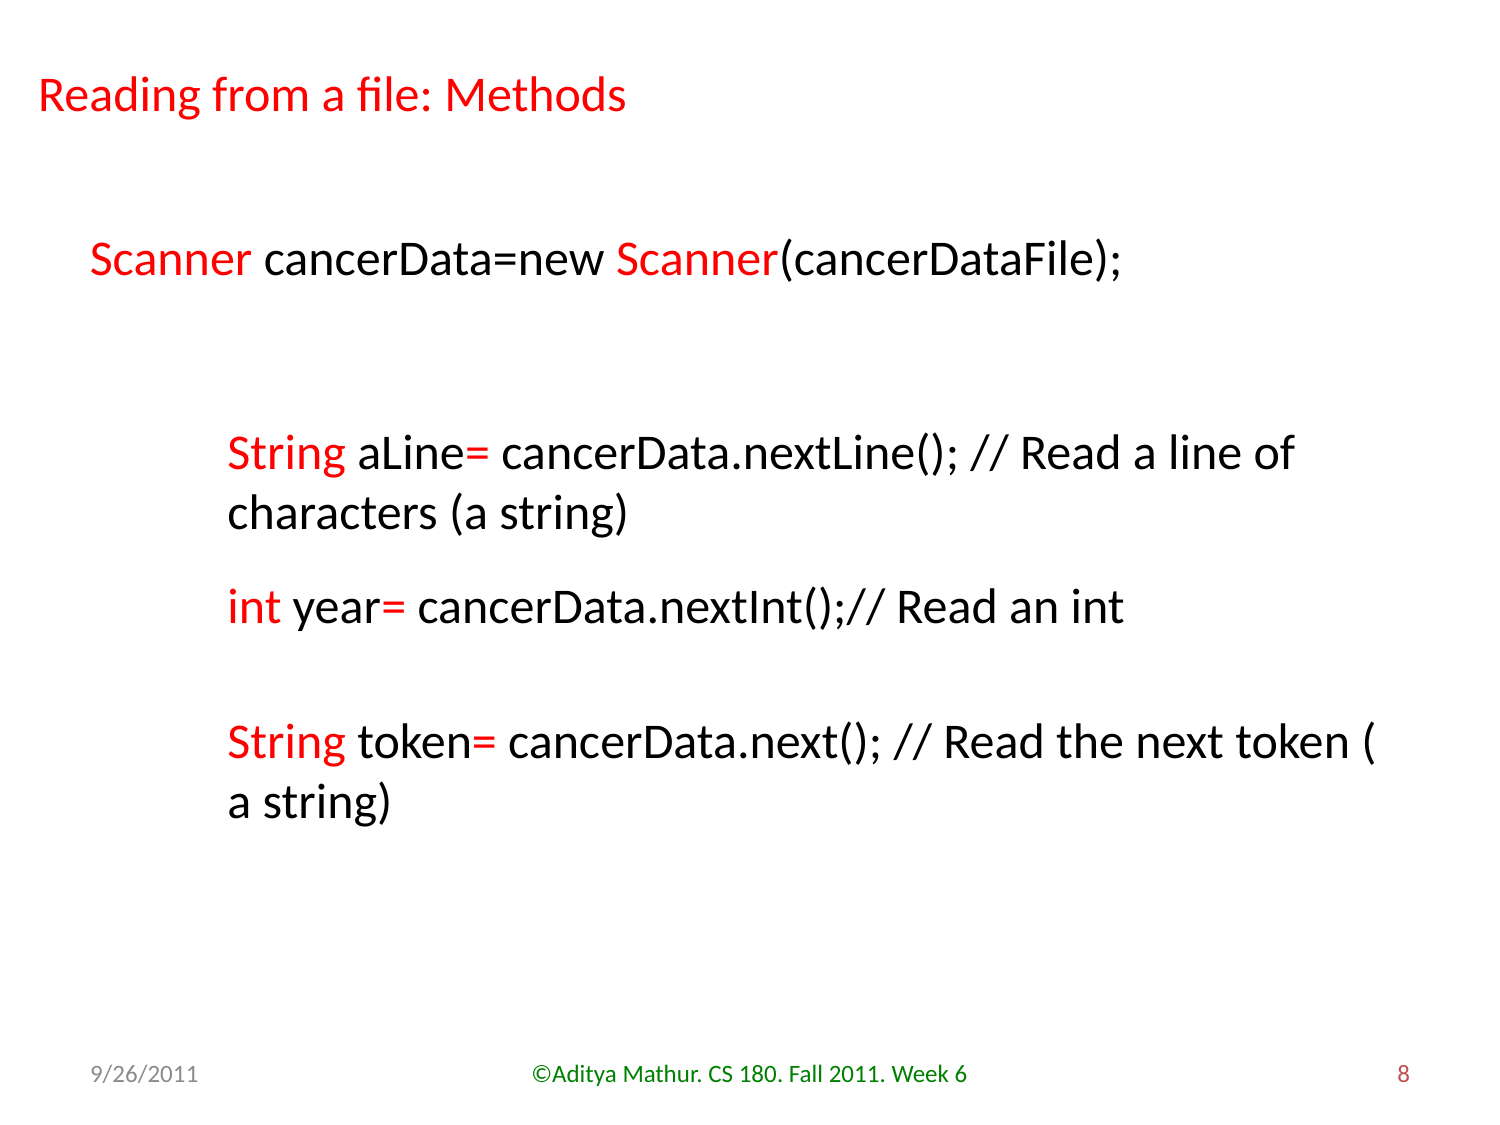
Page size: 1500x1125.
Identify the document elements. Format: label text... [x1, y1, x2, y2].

text_box String aLine= cancerData.nextLine(); // Read a line of characters (a string) [212, 412, 1402, 548]
text_box Reading from a file: Methods [23, 38, 1033, 129]
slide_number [75, 1042, 425, 1103]
text_box String token= cancerData.next(); // Read the next token ( a string) [212, 700, 1402, 836]
slide_number 8 [1074, 1042, 1425, 1103]
text_box int year= cancerData.nextInt();// Read an int [212, 566, 1425, 641]
text_box Scanner cancerData=new Scanner(cancerDataFile); [74, 217, 1306, 293]
footer ©Aditya Mathur. CS 180. Fall 2011. Week 6 [512, 1042, 988, 1103]
